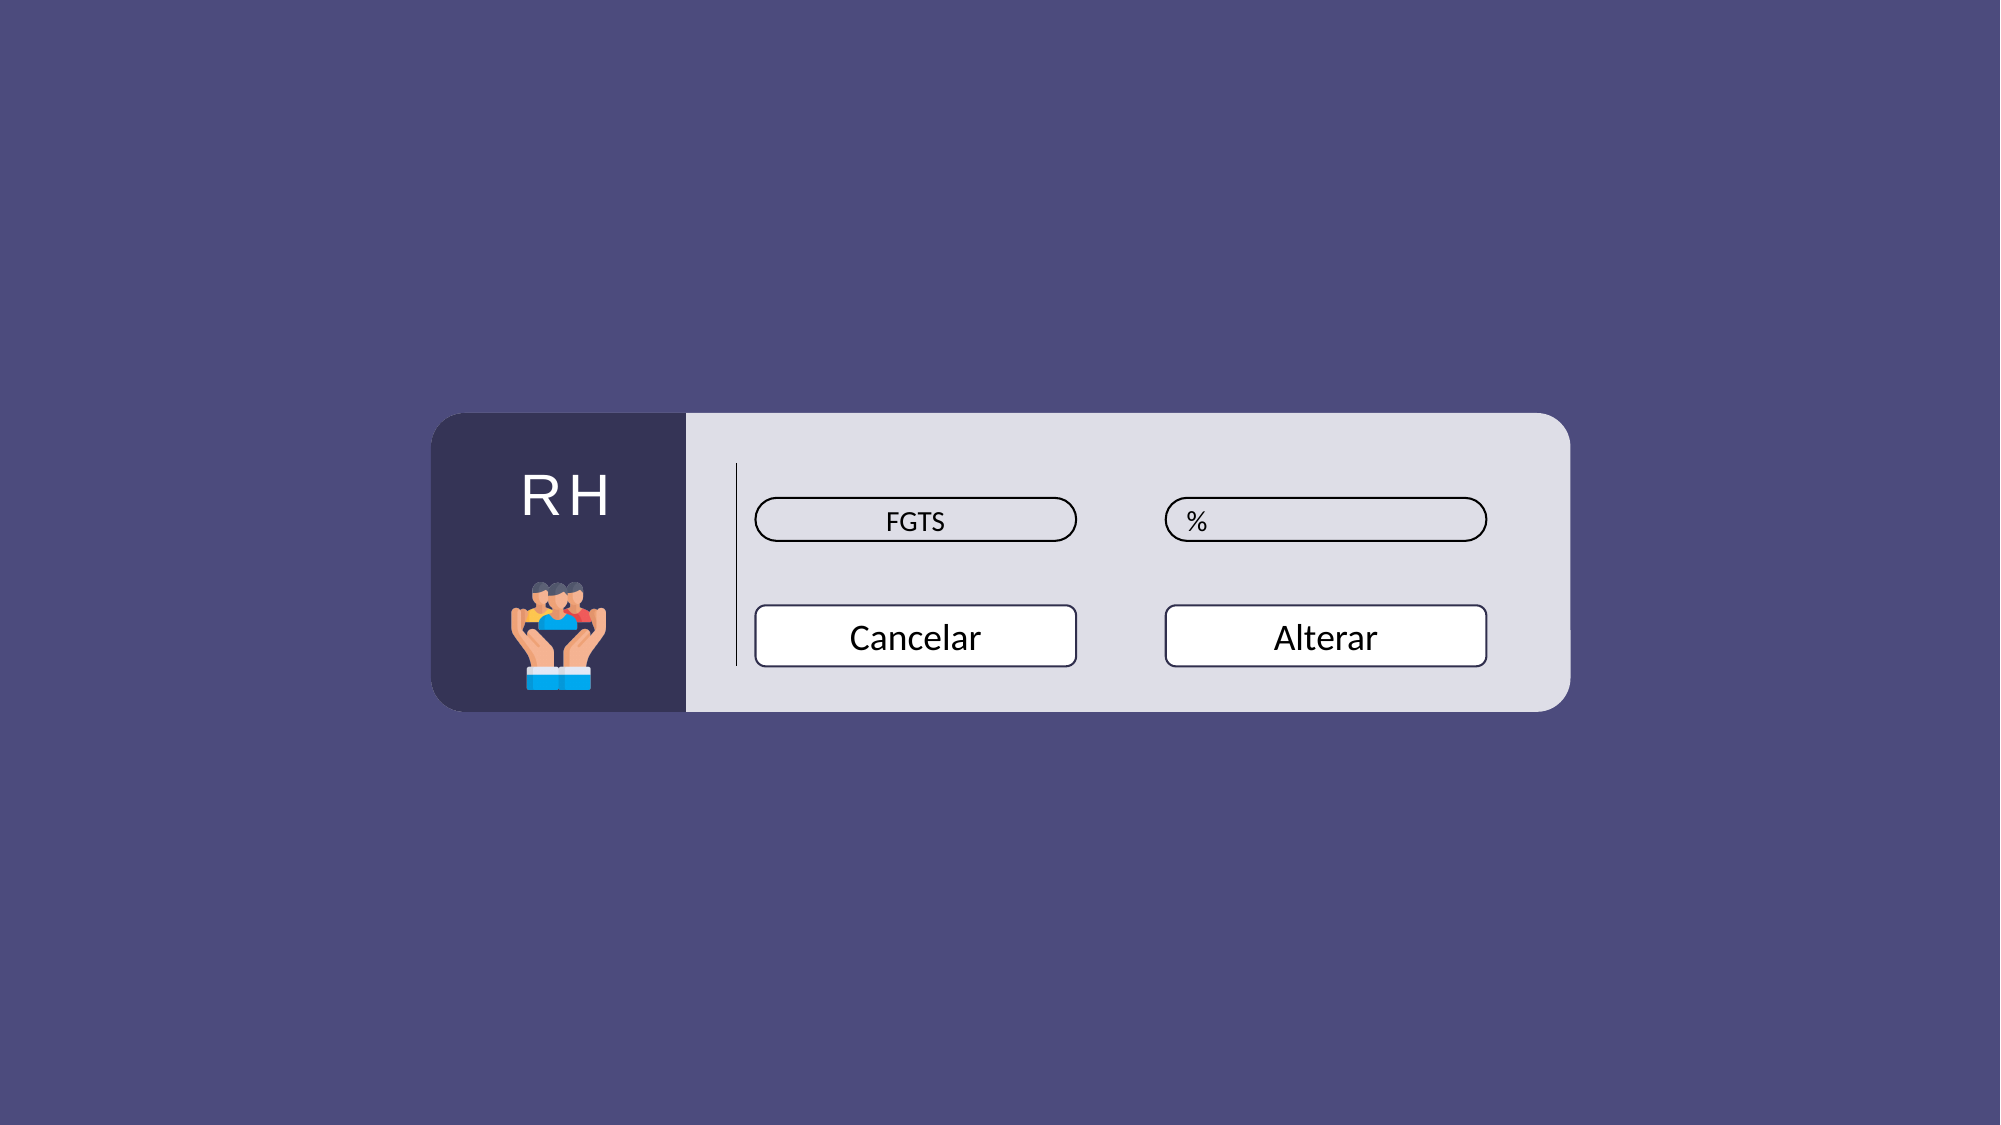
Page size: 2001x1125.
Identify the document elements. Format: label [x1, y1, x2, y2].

text_box [0, 0, 2000, 1125]
text_box [429, 412, 1571, 712]
